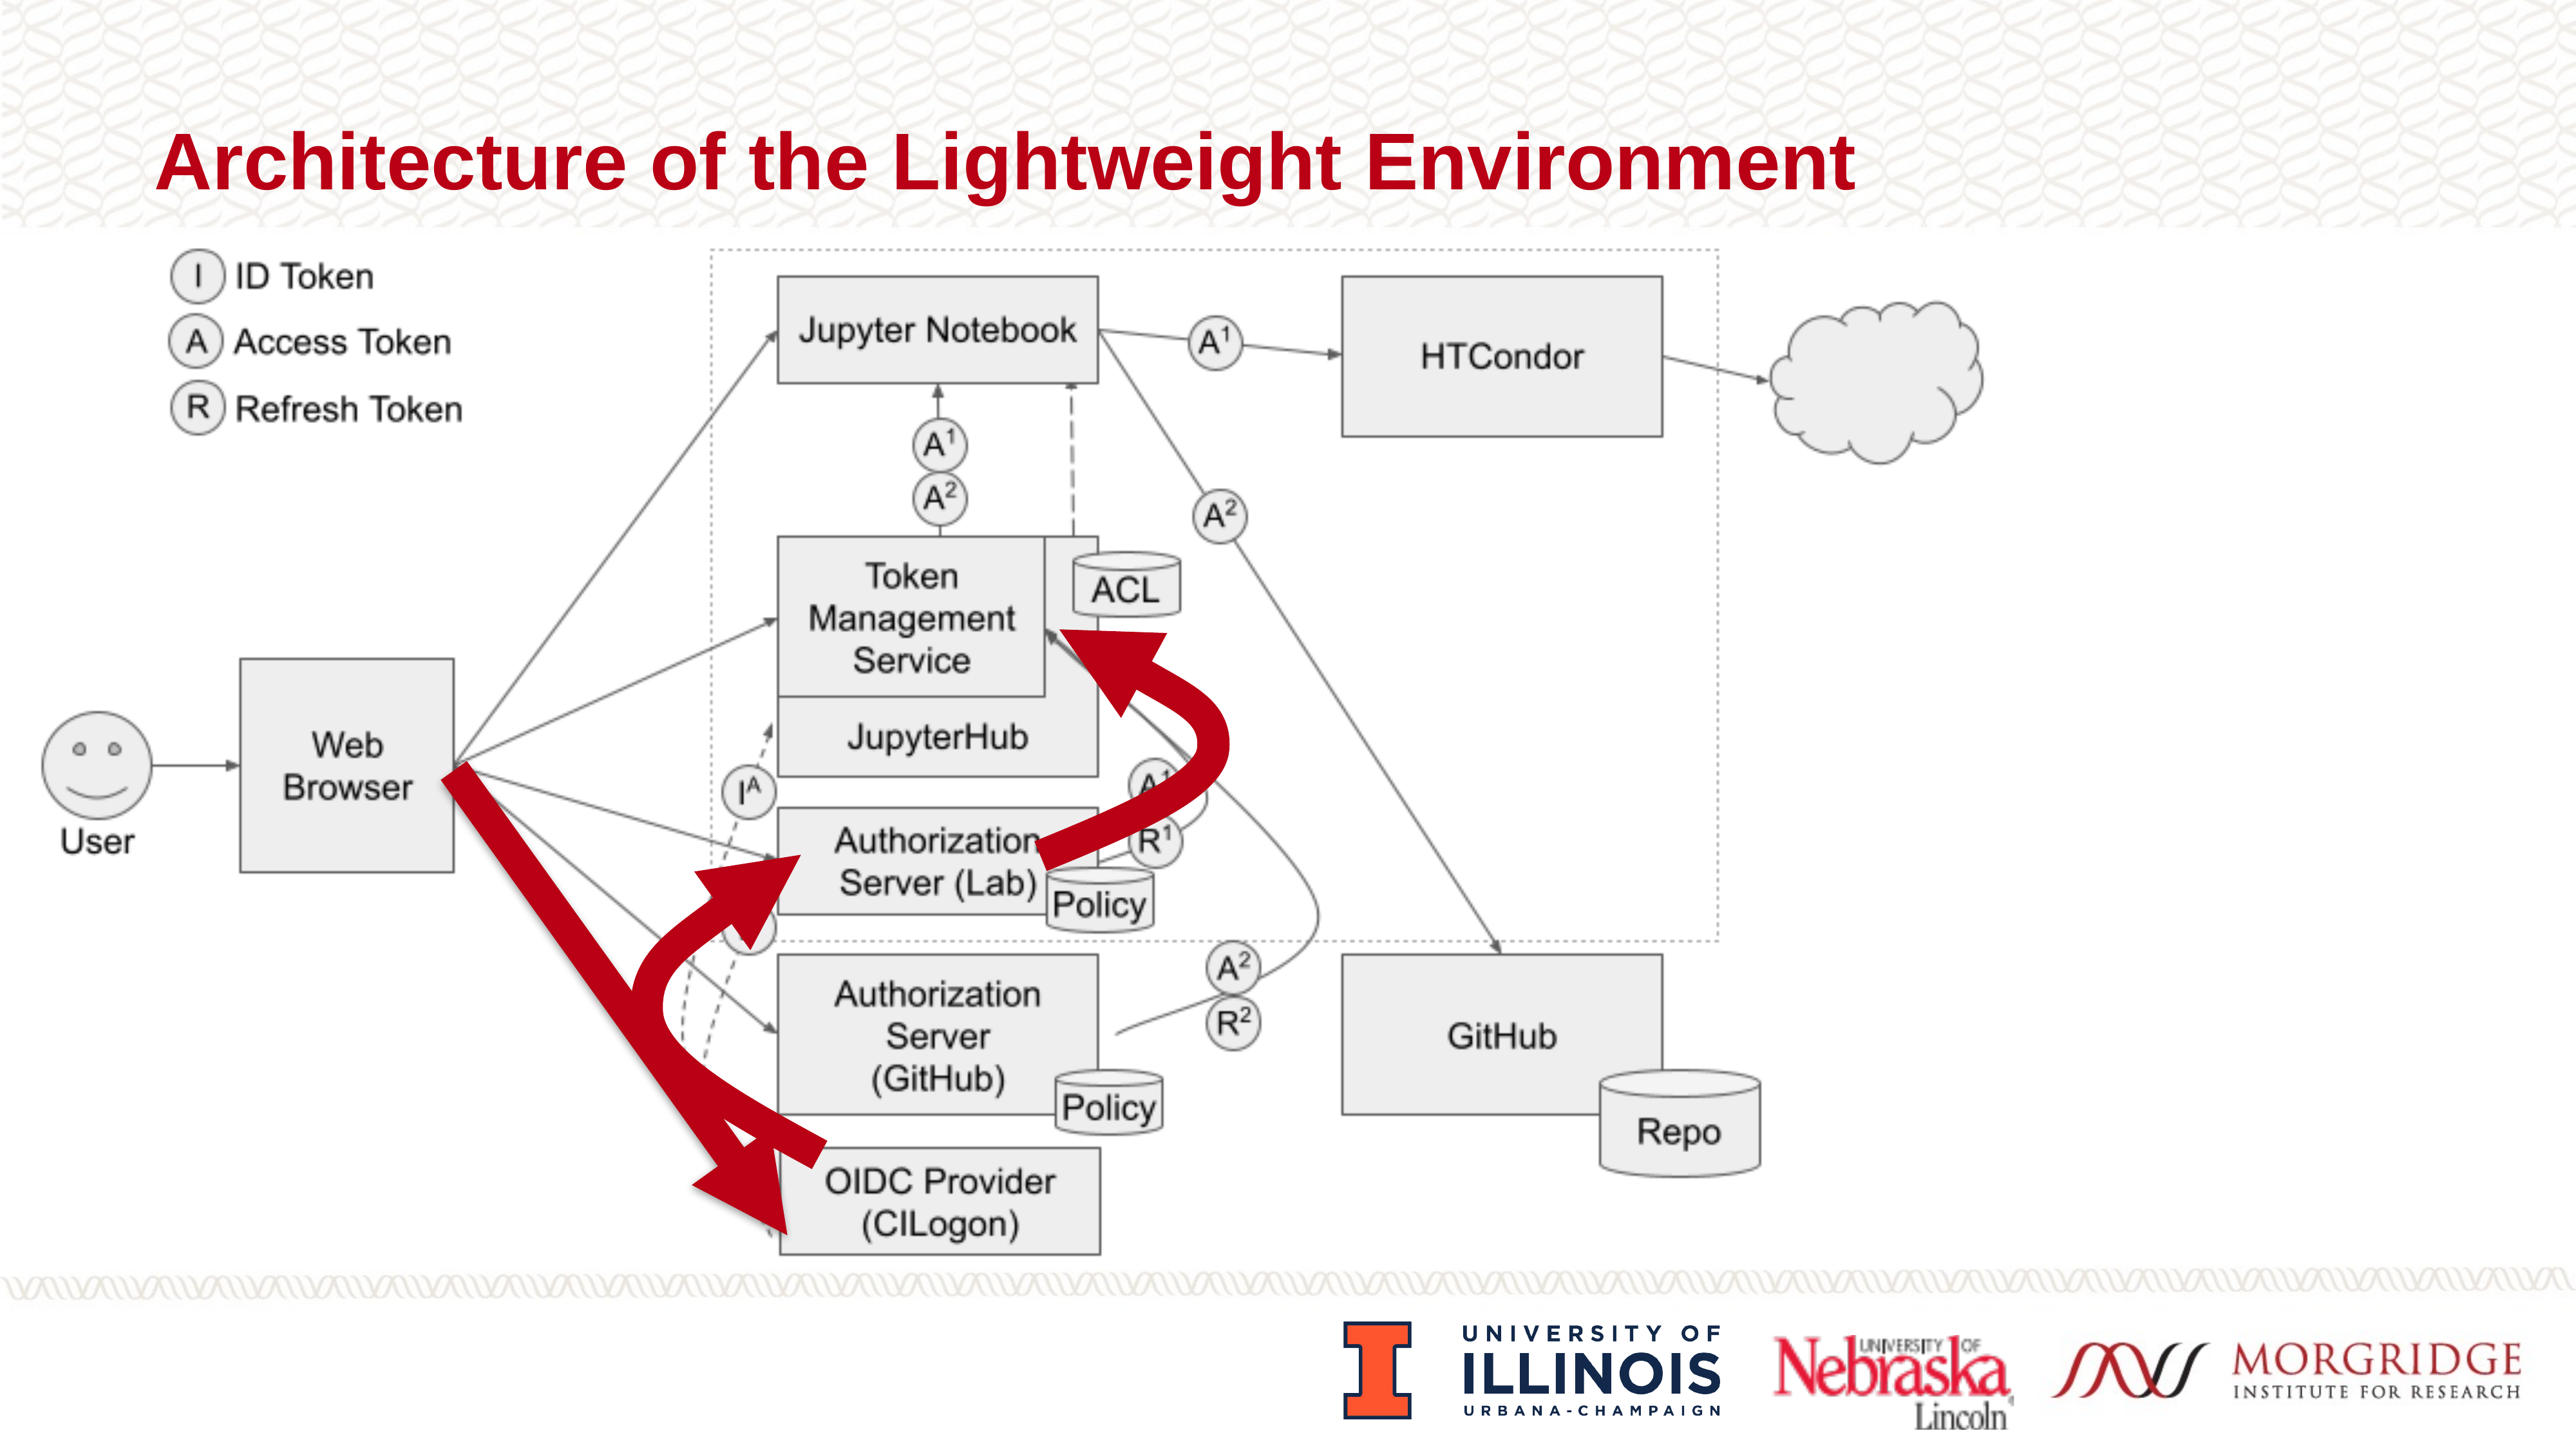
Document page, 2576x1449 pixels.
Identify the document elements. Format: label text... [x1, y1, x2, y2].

picture [0, 0, 2576, 1449]
list Architecture of the Lightweight Environment [143, 98, 2576, 218]
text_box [453, 770, 788, 1236]
